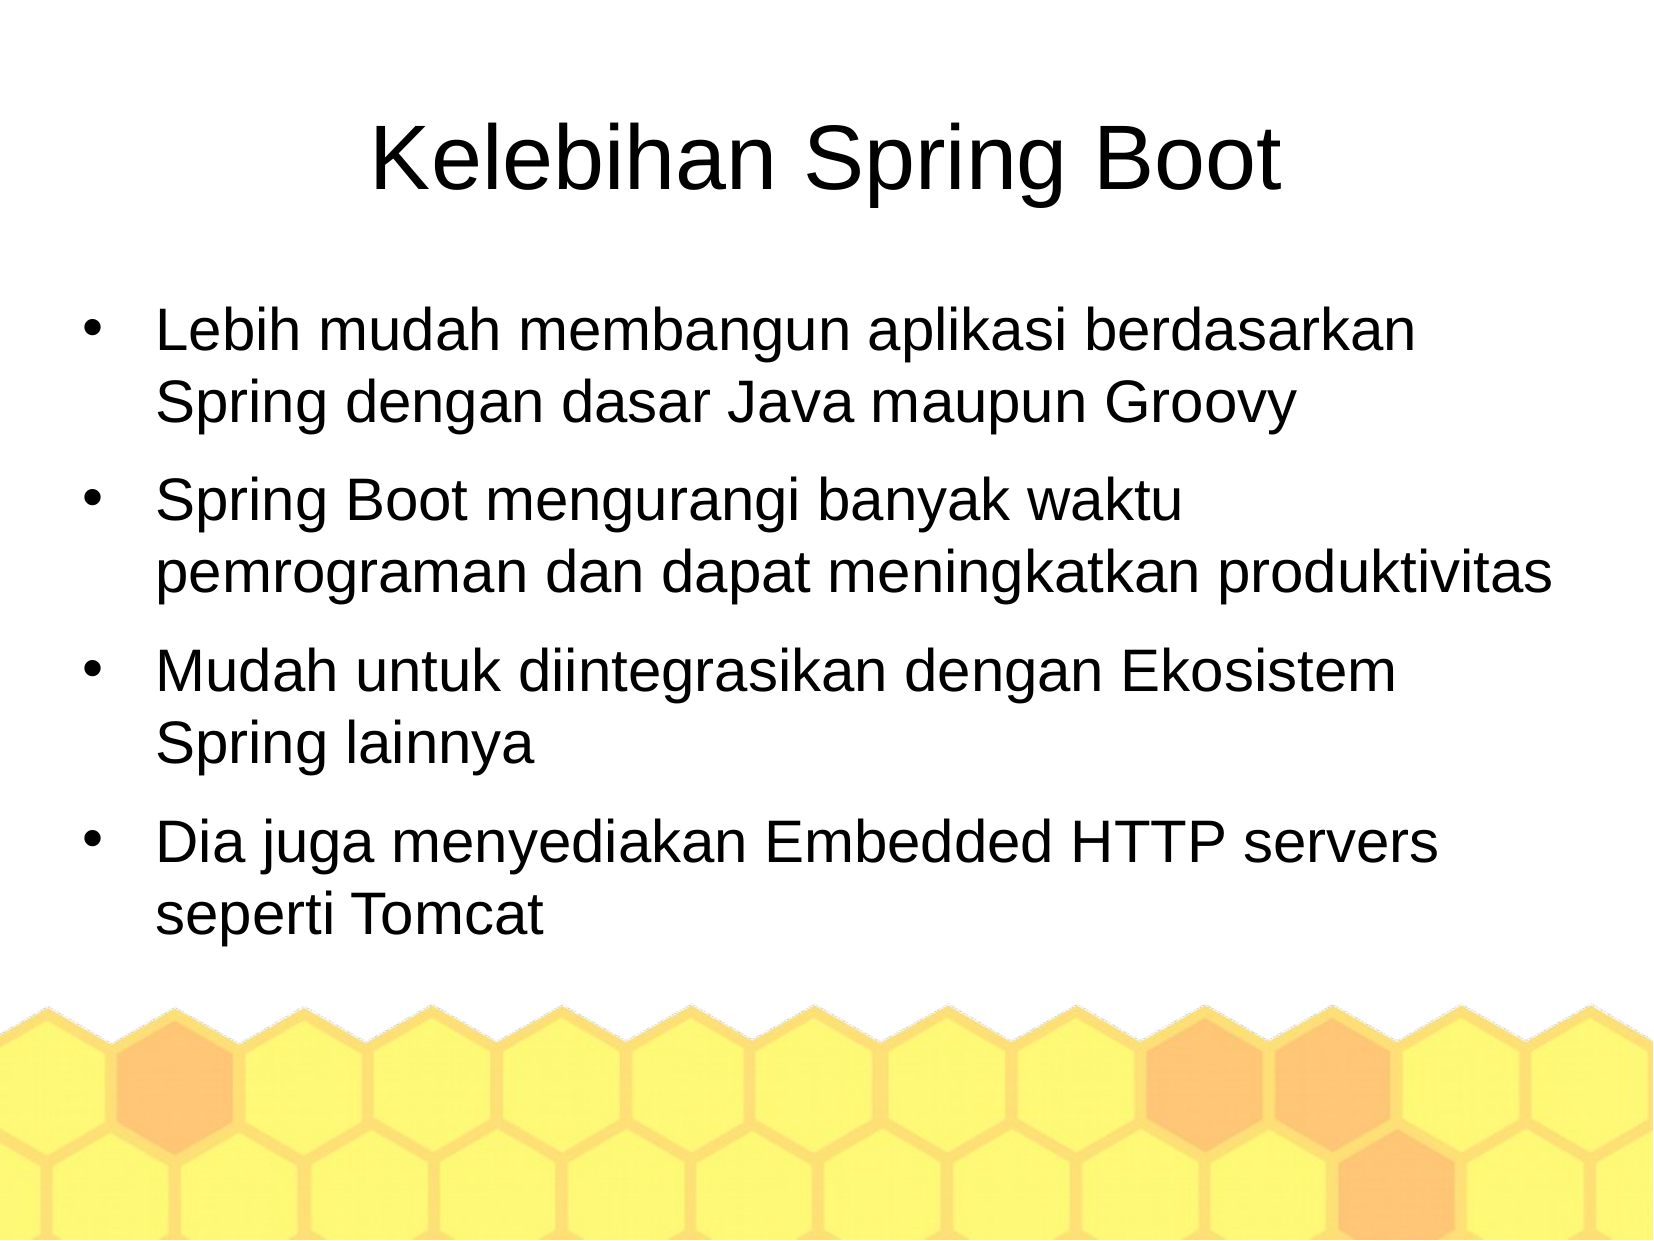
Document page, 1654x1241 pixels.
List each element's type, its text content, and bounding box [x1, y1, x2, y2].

picture [0, 1001, 1653, 1240]
list Lebih mudah membangun aplikasi berdasarkan Spring dengan dasar Java maupun Groovy Spring Boot mengurangi banyak waktu pemrograman dan dapat meningkatkan produktivitas Mudah untuk diintegrasikan dengan Ekosistem Spring lainnya Dia juga menyediakan Embedded HTTP servers seperti Tomcat [82, 290, 1571, 1010]
title Kelebihan Spring Boot [82, 49, 1571, 257]
